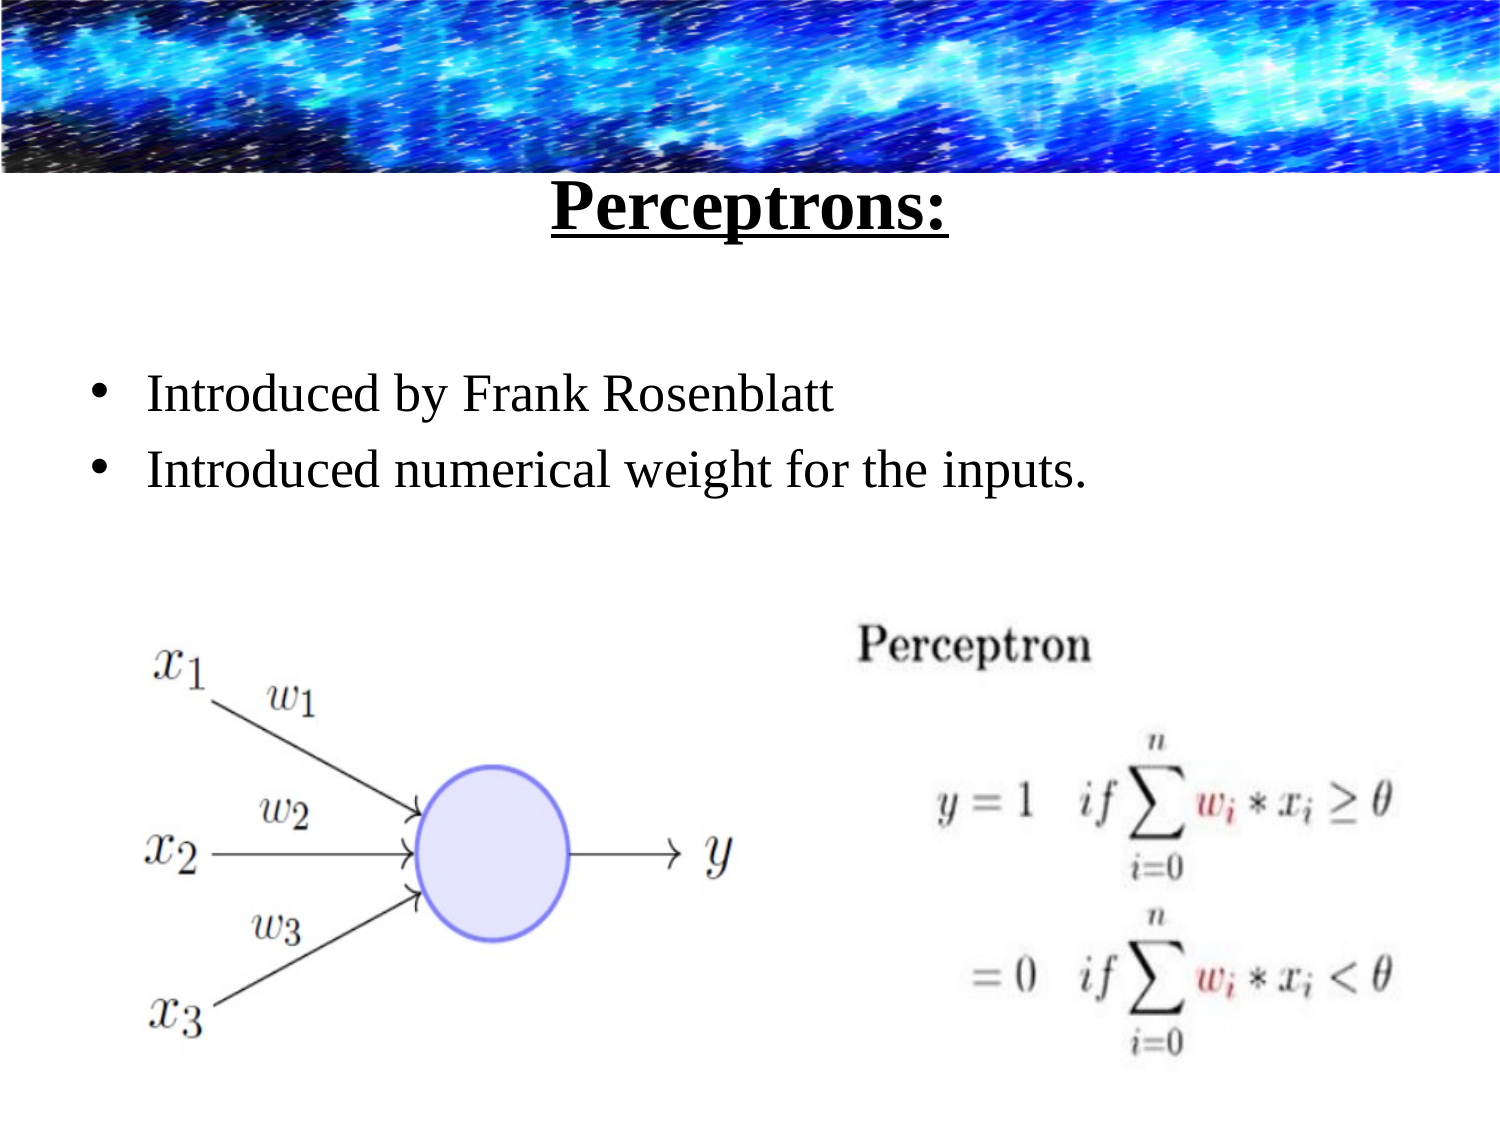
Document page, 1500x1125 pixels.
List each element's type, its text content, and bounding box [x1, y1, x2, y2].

picture [100, 597, 1471, 1095]
picture [0, 0, 1500, 173]
list Perceptrons: Introduced by Frank Rosenblatt Introduced numerical weight for the inputs. [75, 181, 1425, 1106]
